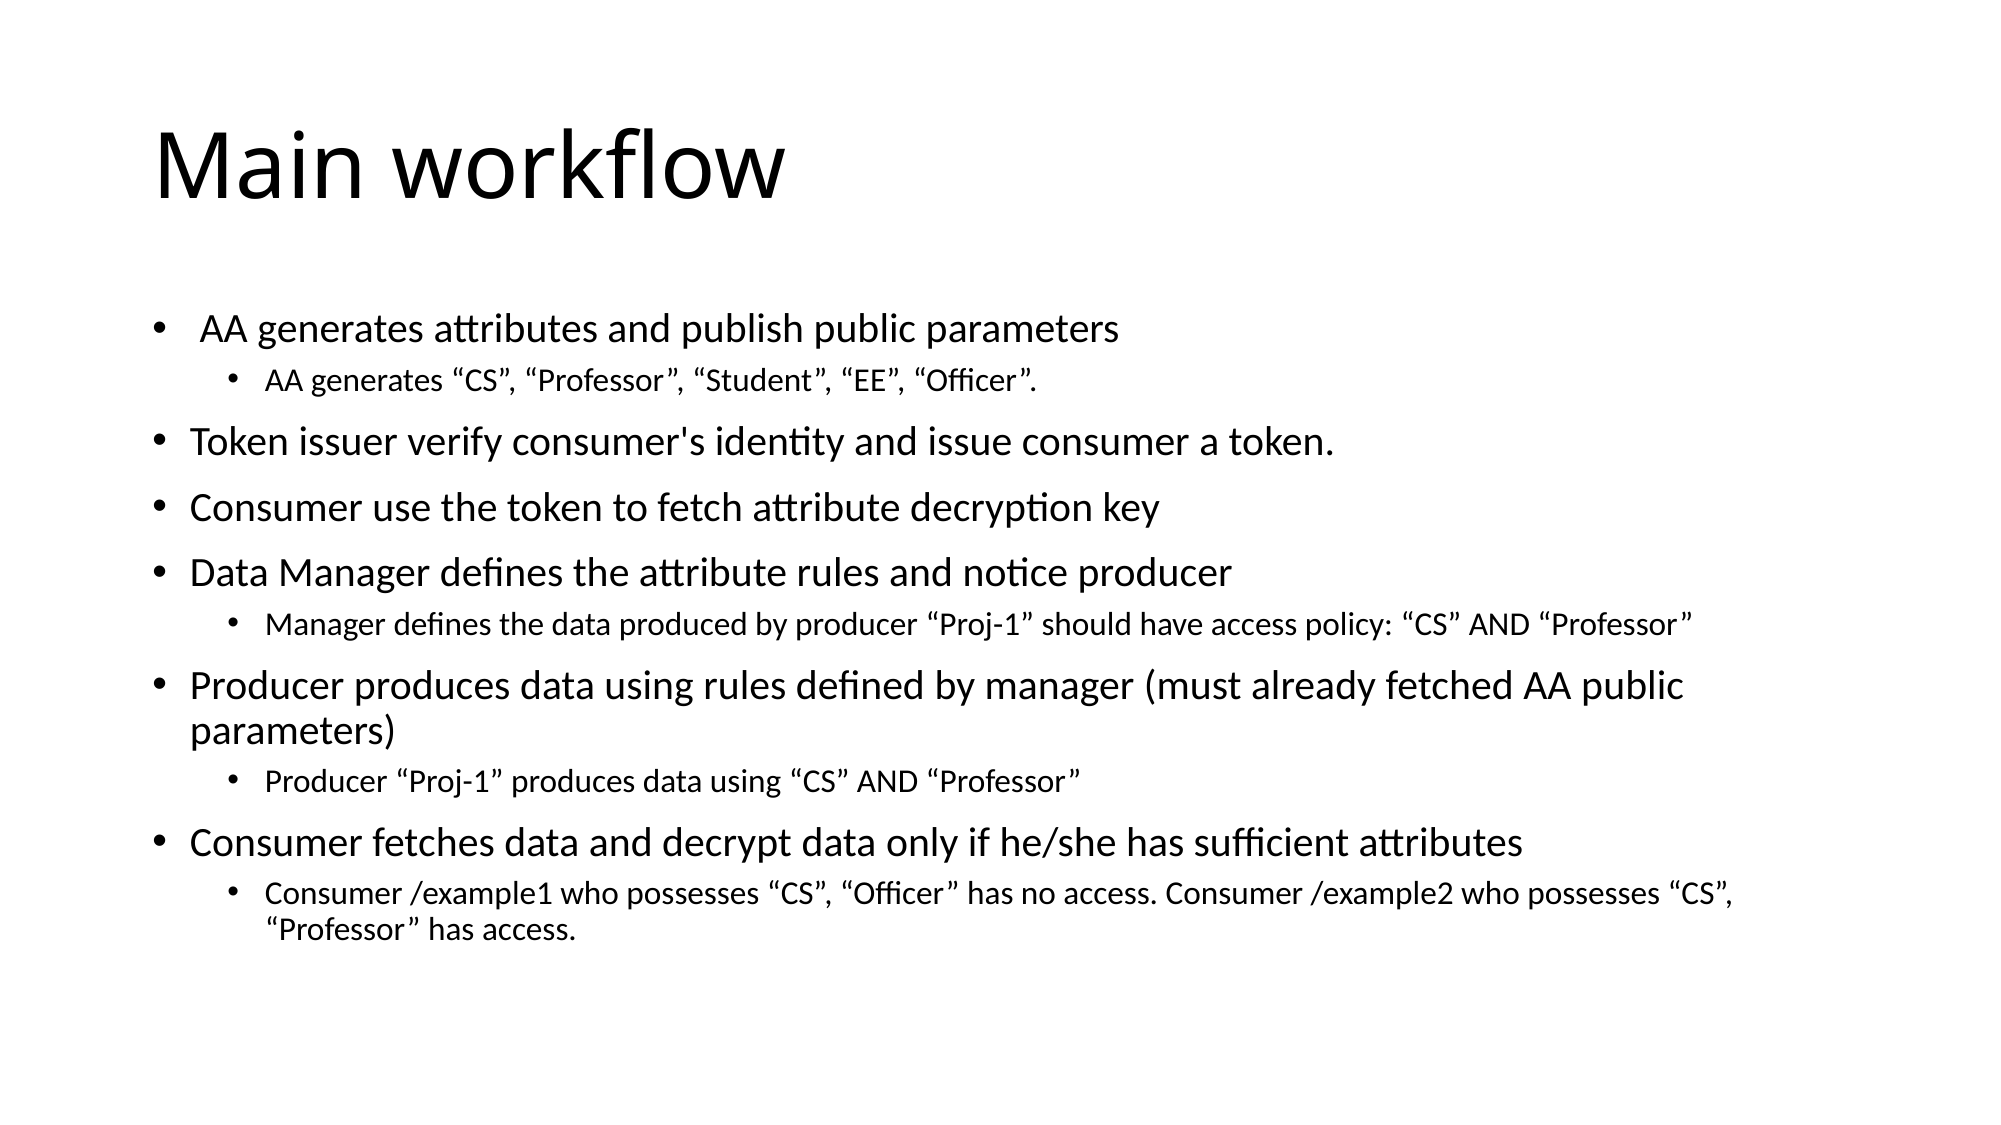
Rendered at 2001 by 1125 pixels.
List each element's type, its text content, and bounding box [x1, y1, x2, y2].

list AA generates attributes and publish public parameters AA generates “CS”, “Professor”, “Student”, “EE”, “Officer”. Token issuer verify consumer's identity and issue consumer a token. Consumer use the token to fetch attribute decryption key Data Manager defines the attribute rules and notice producer Manager defines the data produced by producer “Proj-1” should have access policy: “CS” AND “Professor” Producer produces data using rules defined by manager (must already fetched AA public parameters) Producer “Proj-1” produces data using “CS” AND “Professor” Consumer fetches data and decrypt data only if he/she has sufficient attributes Consumer /example1 who possesses “CS”, “Officer” has no access. Consumer /example2 who possesses “CS”, “Professor” has access. [137, 299, 1863, 1006]
title Main workflow [137, 59, 1863, 278]
